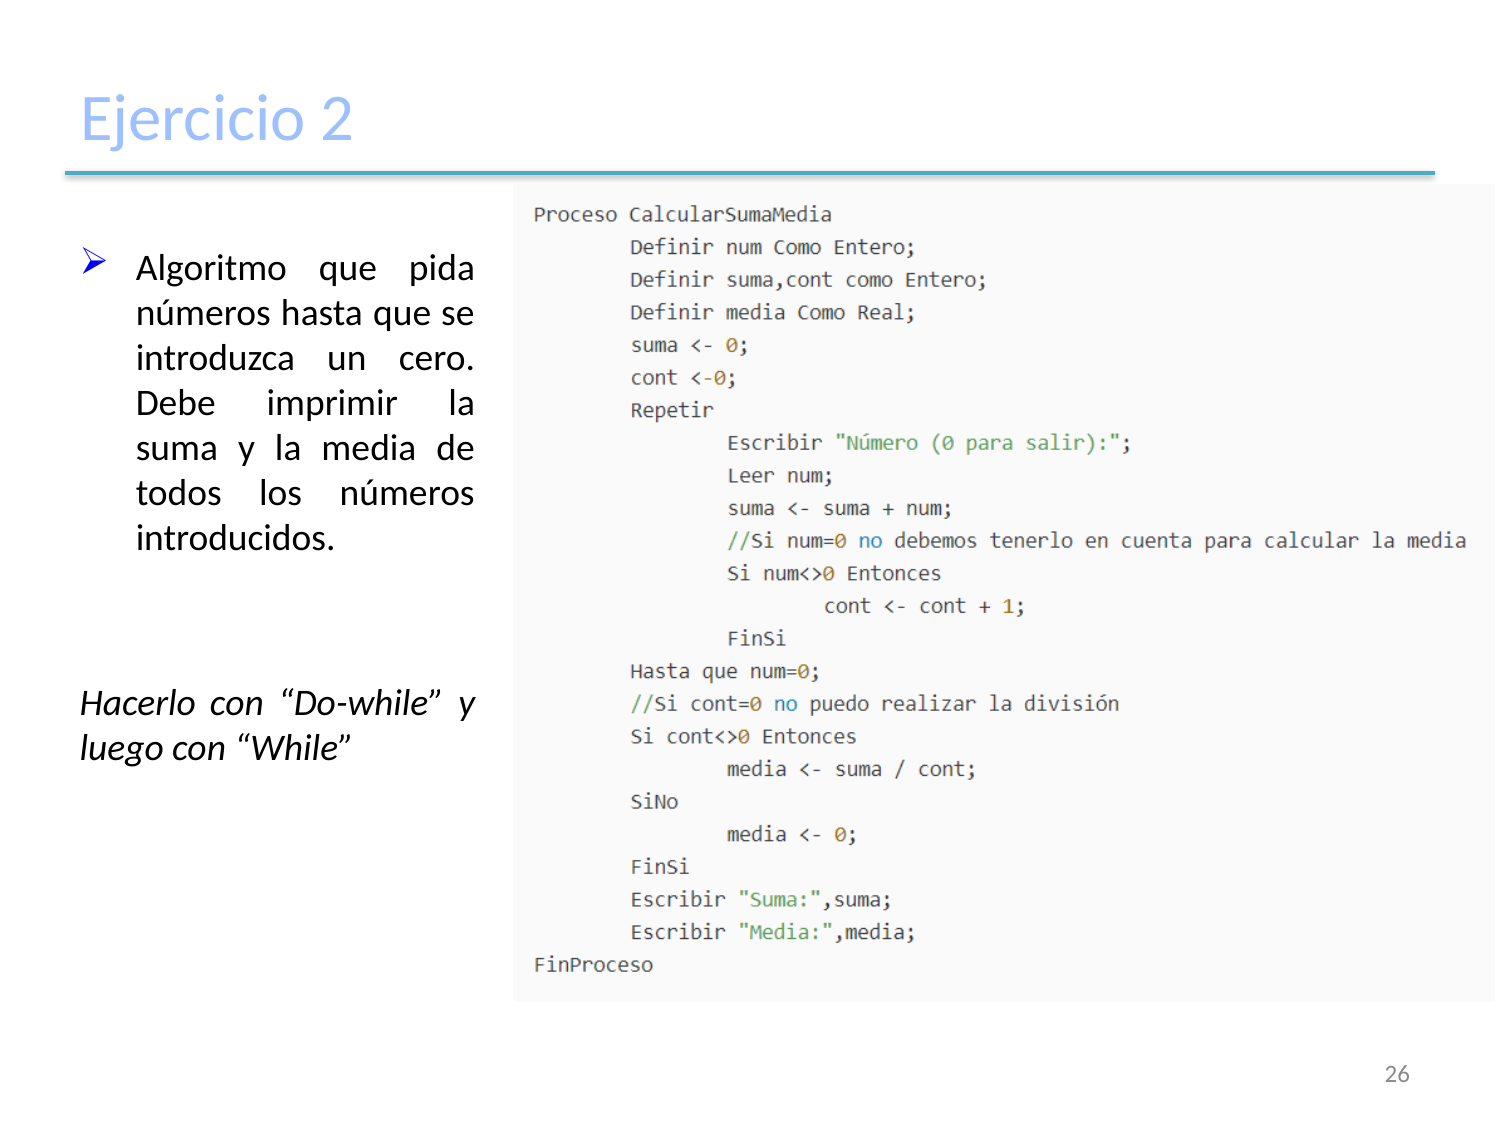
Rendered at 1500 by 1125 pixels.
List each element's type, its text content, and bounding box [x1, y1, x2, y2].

slide_number 26 [1074, 1042, 1425, 1103]
title Ejercicio 2 [64, 54, 1437, 171]
text_box Algoritmo que pida números hasta que se introduzca un cero. Debe imprimir la suma y la media de todos los números introducidos. Hacerlo con “Do-while” y luego con “While” [64, 235, 491, 858]
picture [513, 184, 1495, 1003]
